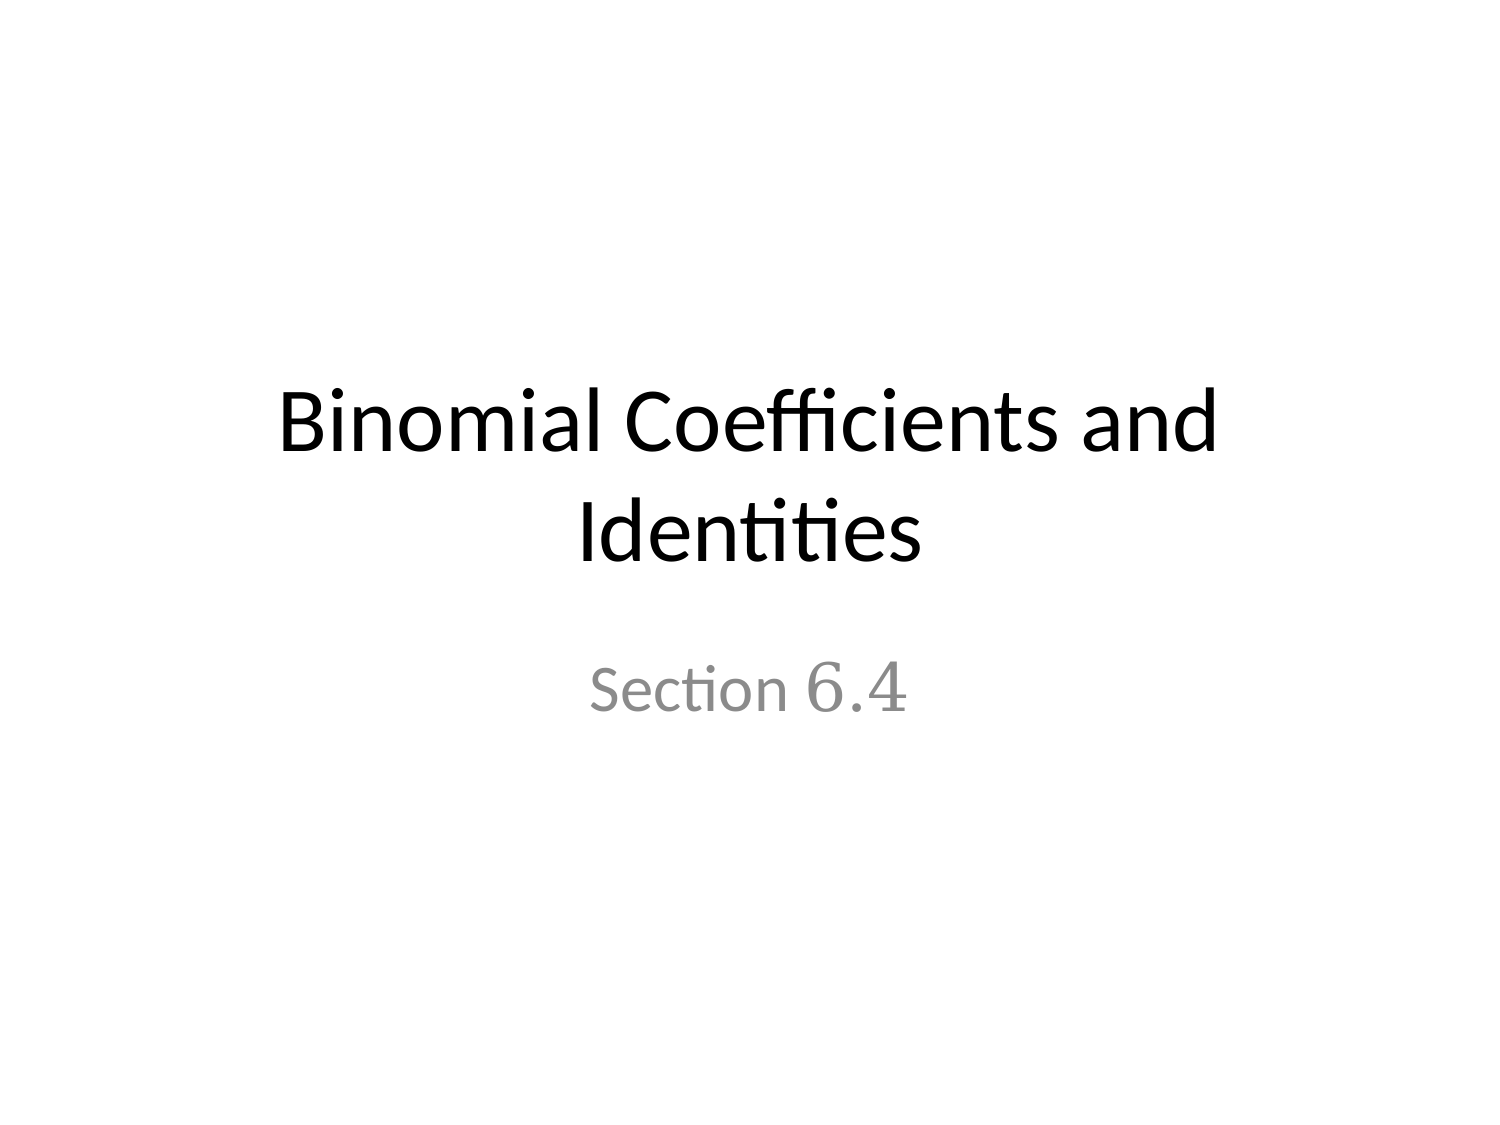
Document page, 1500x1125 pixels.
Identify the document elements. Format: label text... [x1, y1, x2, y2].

subtitle Section 6.4 [225, 637, 1275, 925]
title Binomial Coefficients and Identities [112, 349, 1388, 591]
